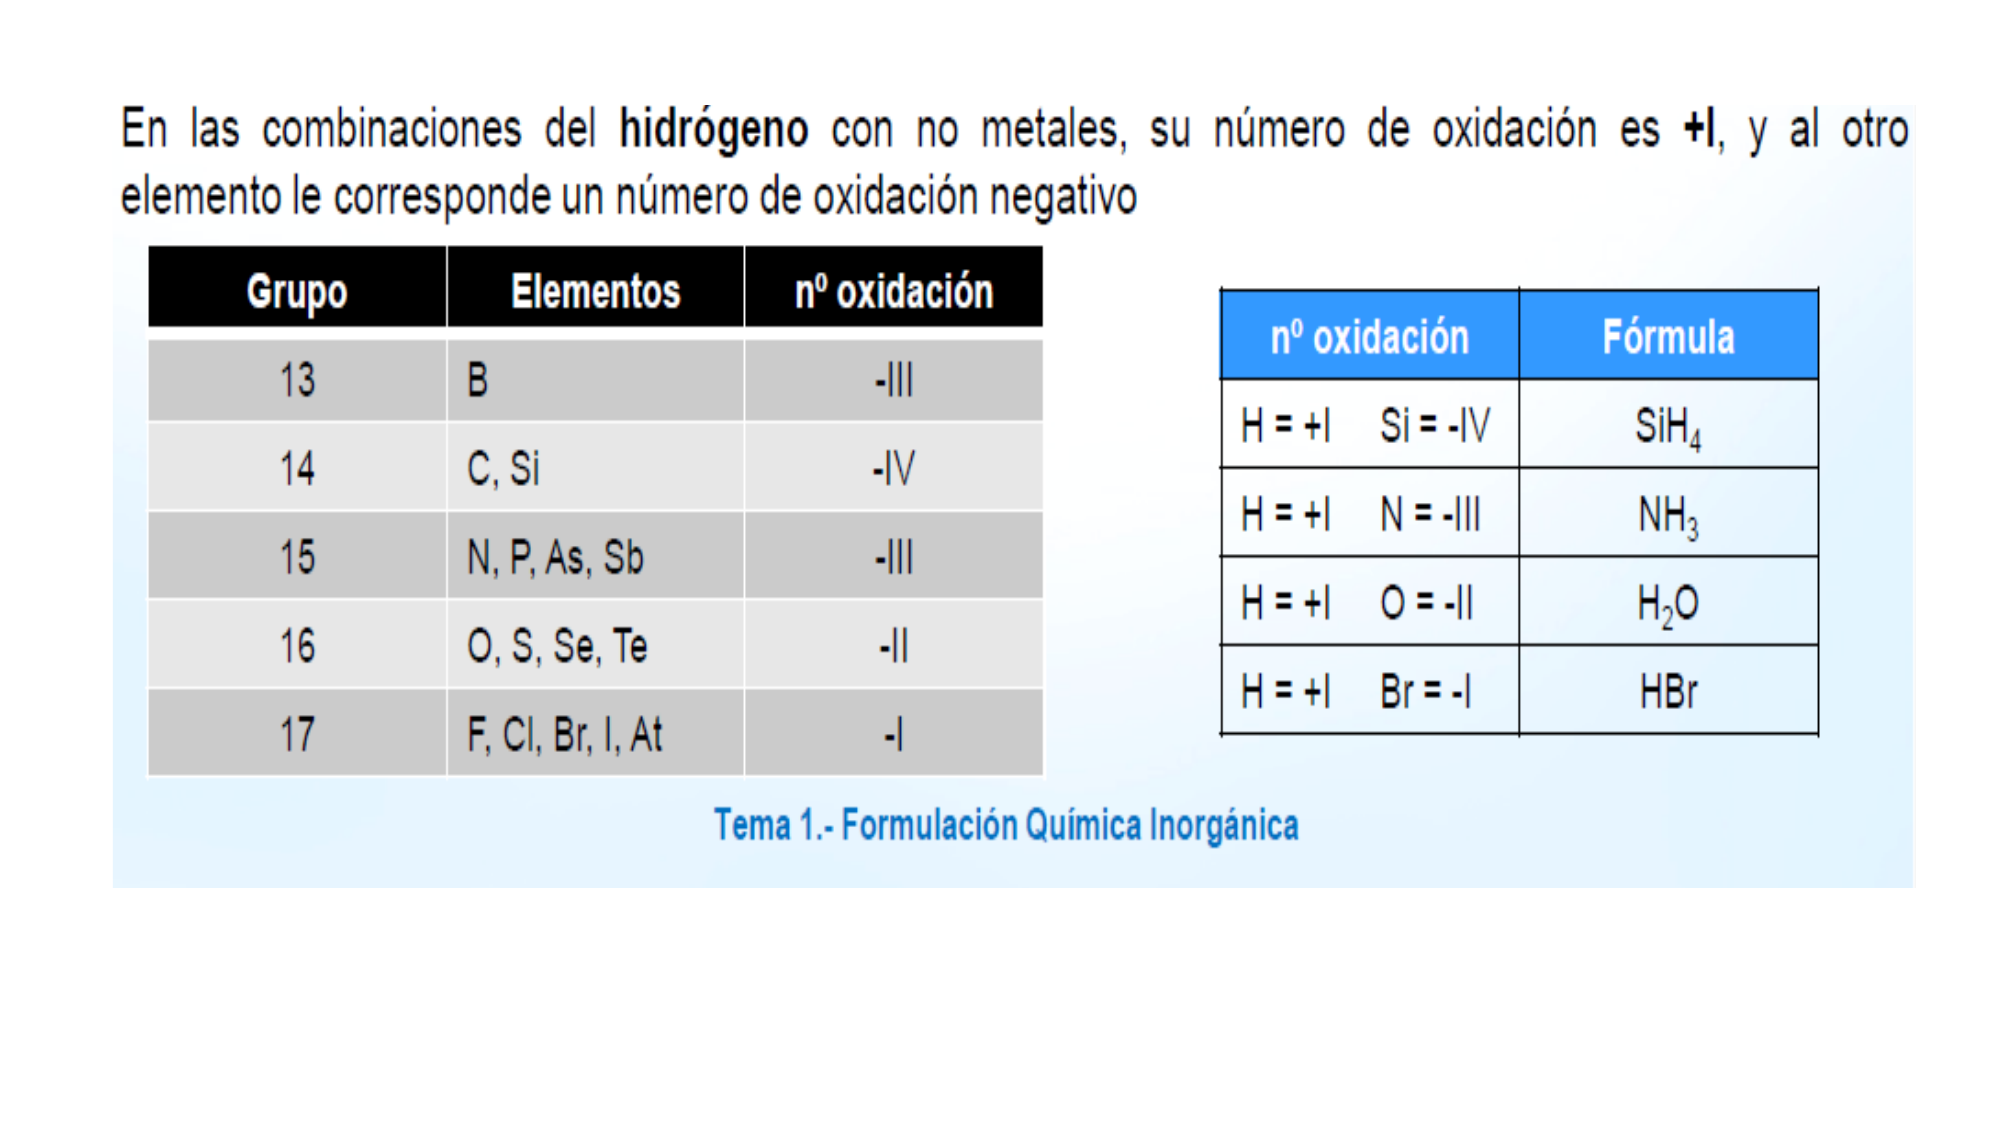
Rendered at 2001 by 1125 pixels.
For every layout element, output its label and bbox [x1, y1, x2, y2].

picture [112, 105, 1916, 888]
